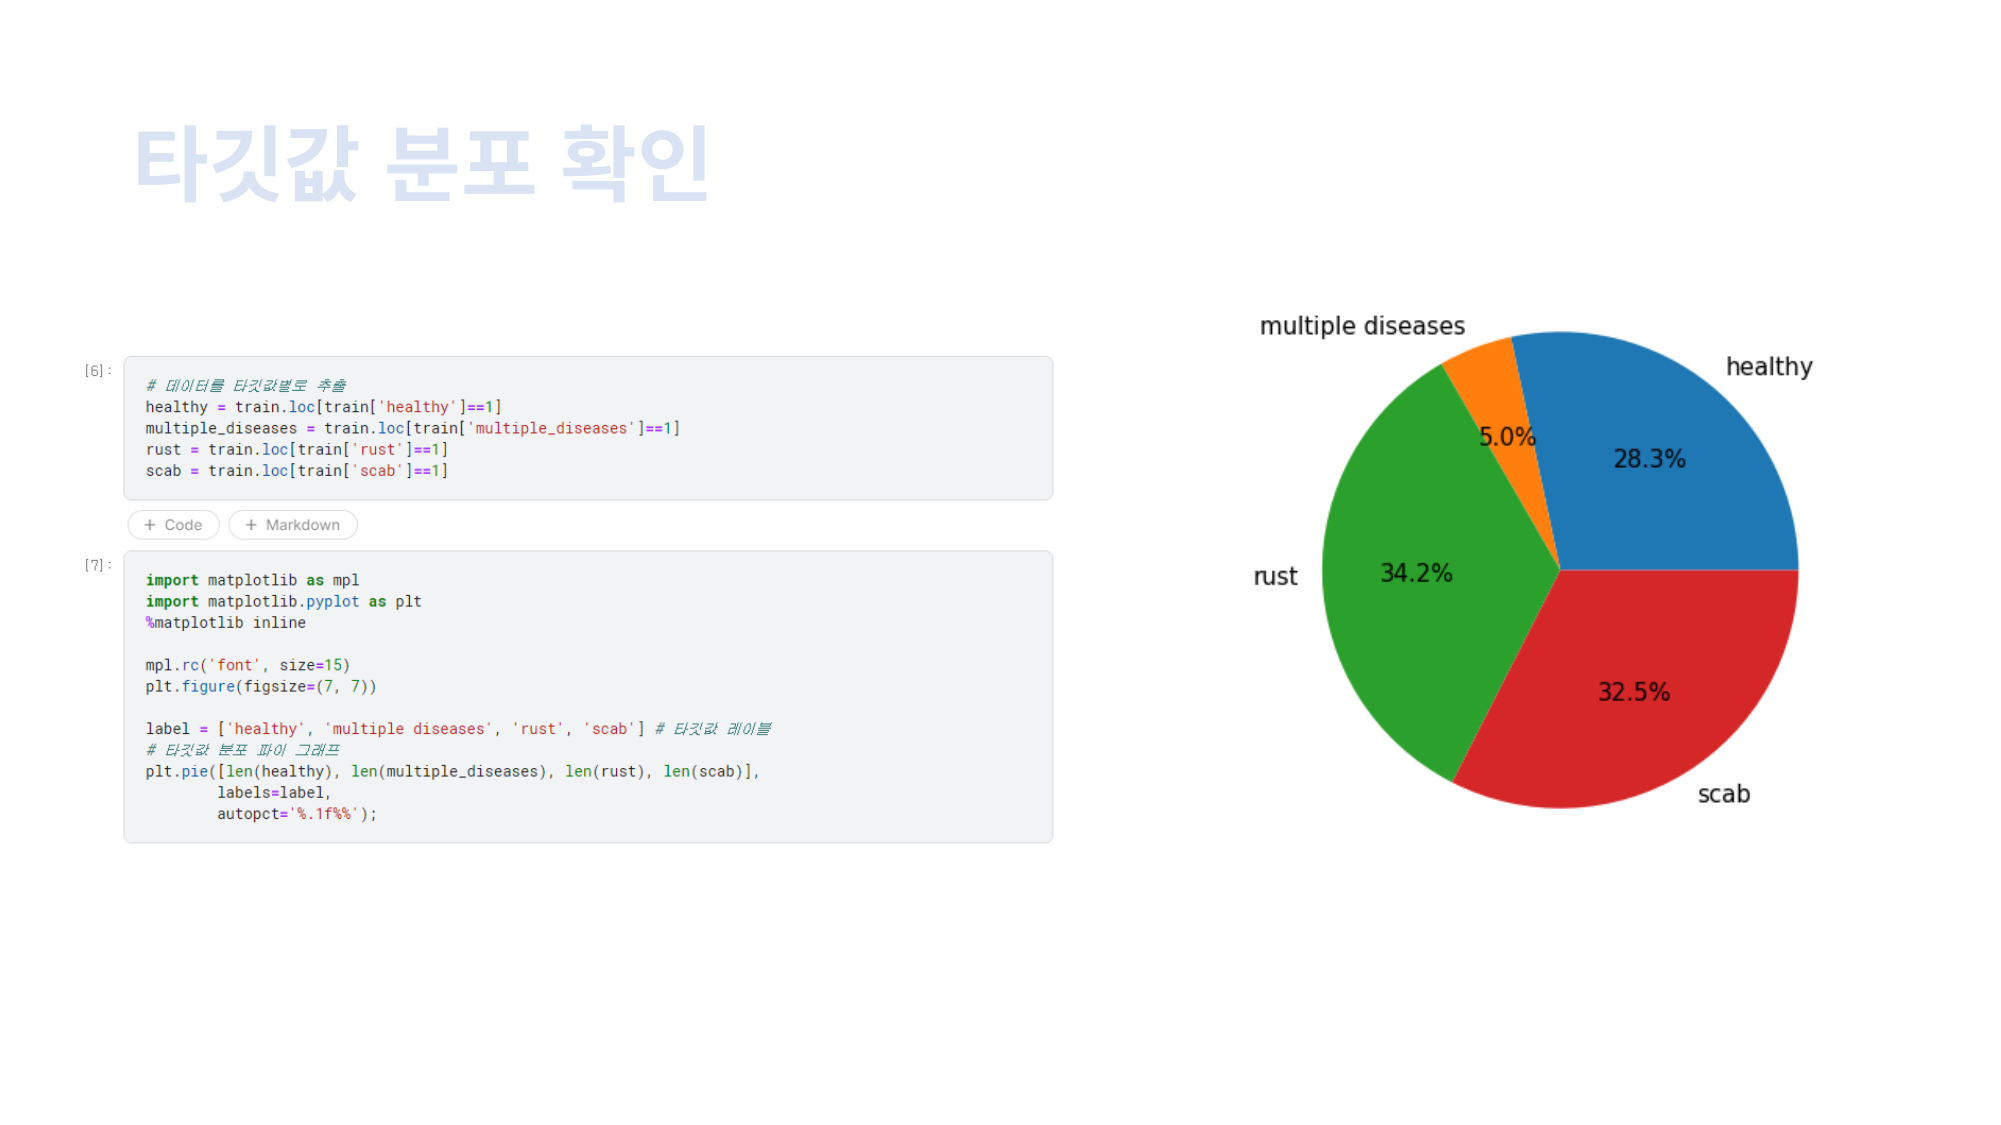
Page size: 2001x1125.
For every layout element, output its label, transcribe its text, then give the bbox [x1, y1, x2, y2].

picture [83, 340, 1063, 852]
text_box 타깃값 분포 확인 [116, 104, 730, 220]
picture [1235, 269, 1861, 856]
